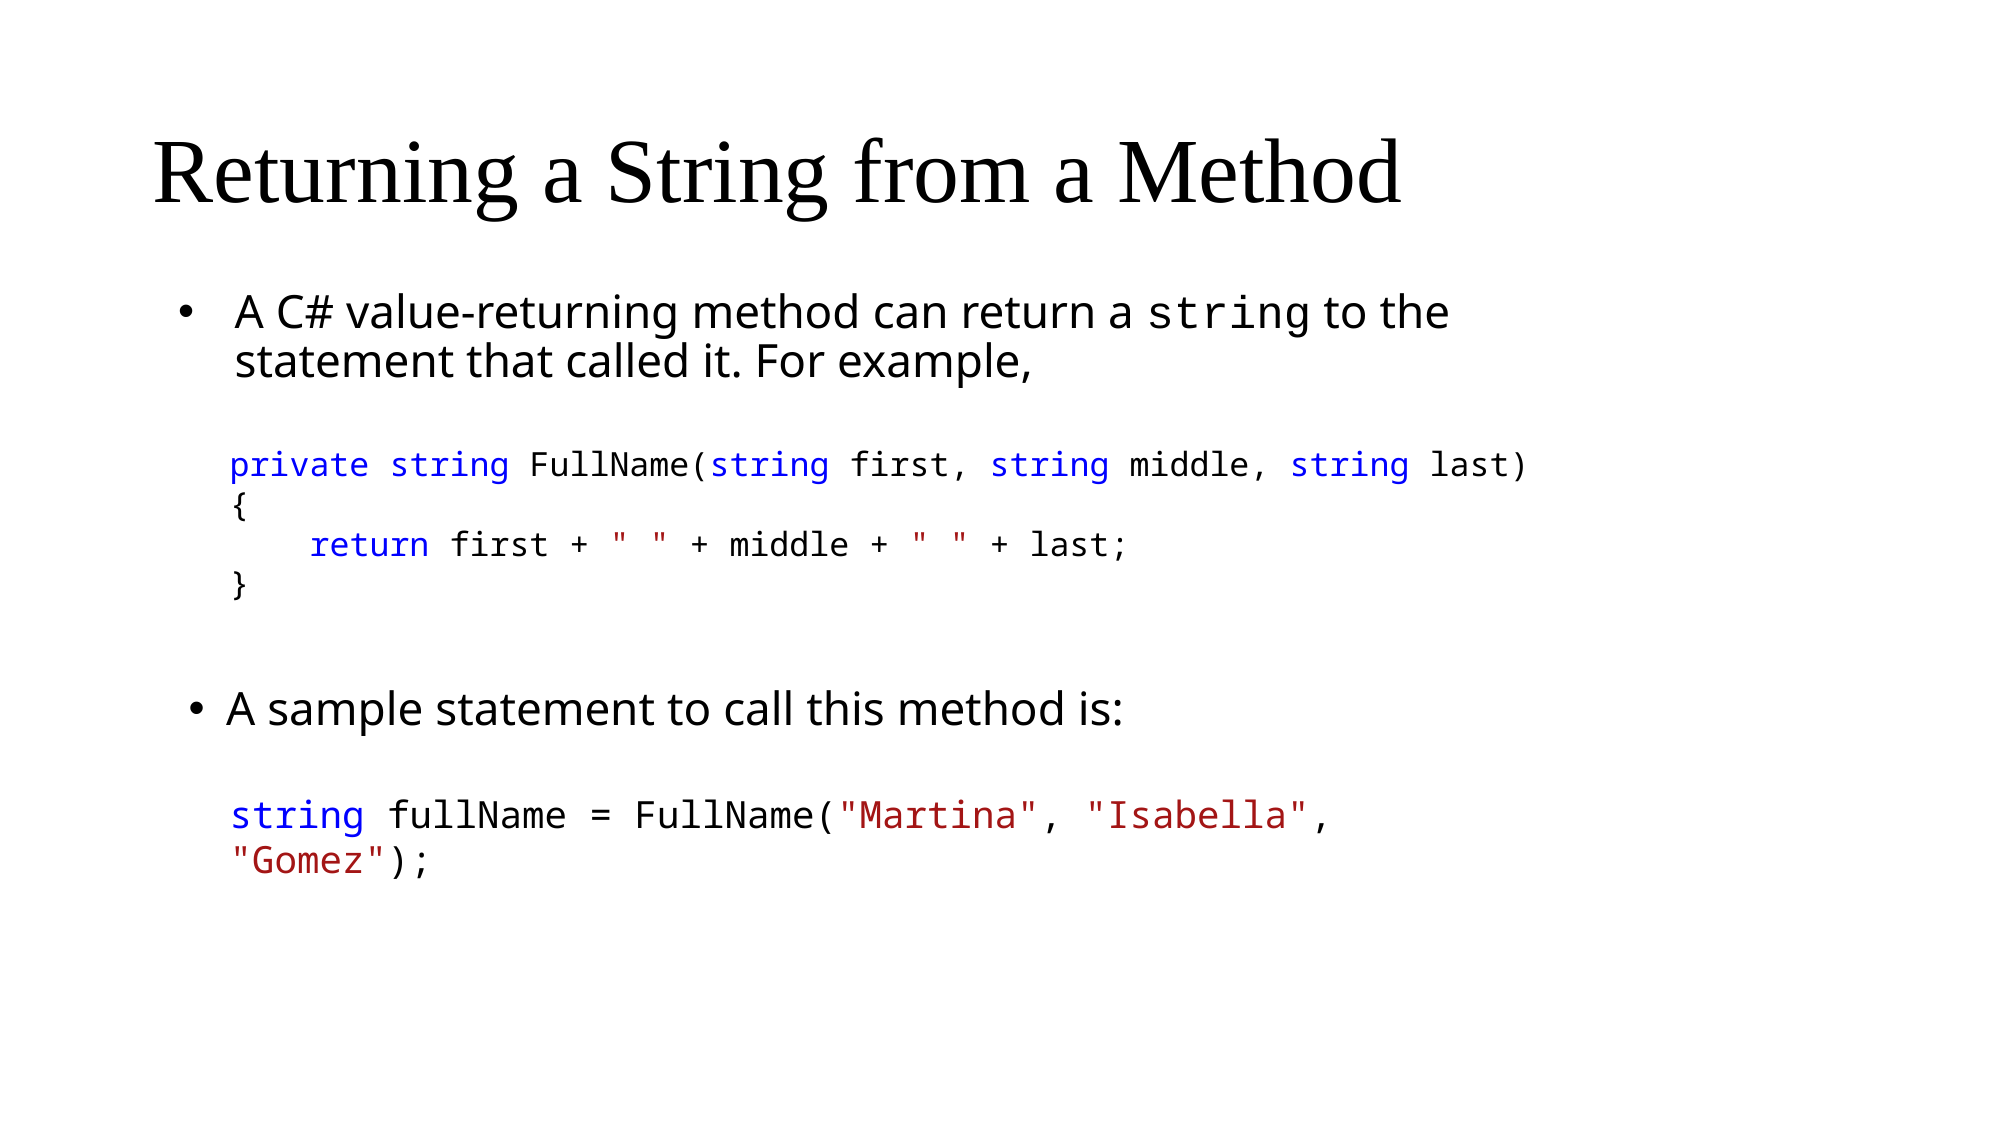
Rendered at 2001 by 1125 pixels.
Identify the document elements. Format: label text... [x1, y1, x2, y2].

list A C# value-returning method can return a string to the statement that called it. For example, [120, 281, 1471, 473]
text_box private string FullName(string first, string middle, string last) { return first + " " + middle + " " + last; } [214, 435, 1565, 610]
title Returning a String from a Method [137, 63, 1863, 274]
text_box string fullName = FullName("Martina", "Isabella", "Gomez"); [214, 783, 1549, 889]
list A sample statement to call this method is: [173, 678, 1524, 762]
